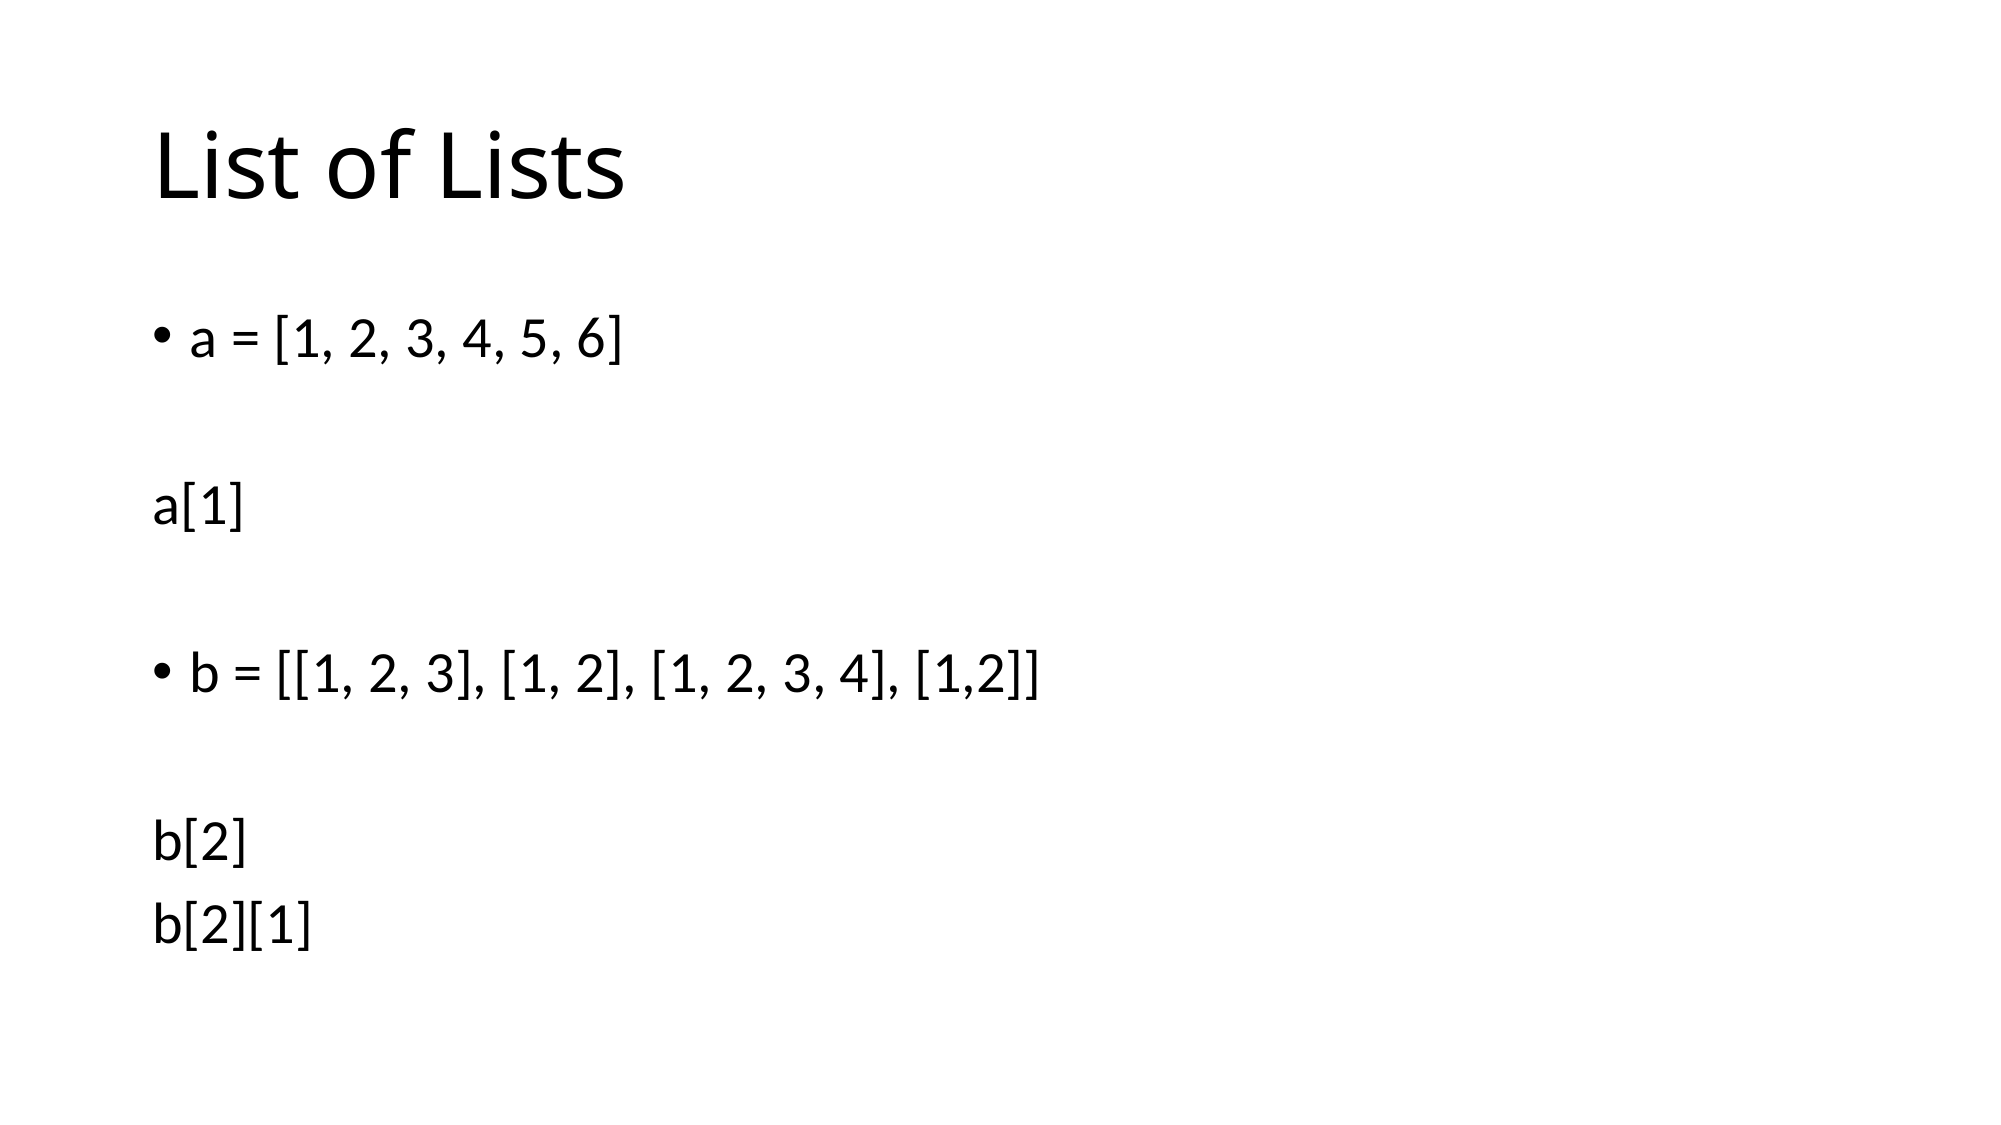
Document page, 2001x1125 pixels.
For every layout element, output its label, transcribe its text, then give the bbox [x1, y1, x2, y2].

list a = [1, 2, 3, 4, 5, 6] a[1] b = [[1, 2, 3], [1, 2], [1, 2, 3, 4], [1,2]] b[2] b[2][1] [137, 299, 1863, 1014]
title List of Lists [137, 59, 1863, 278]
